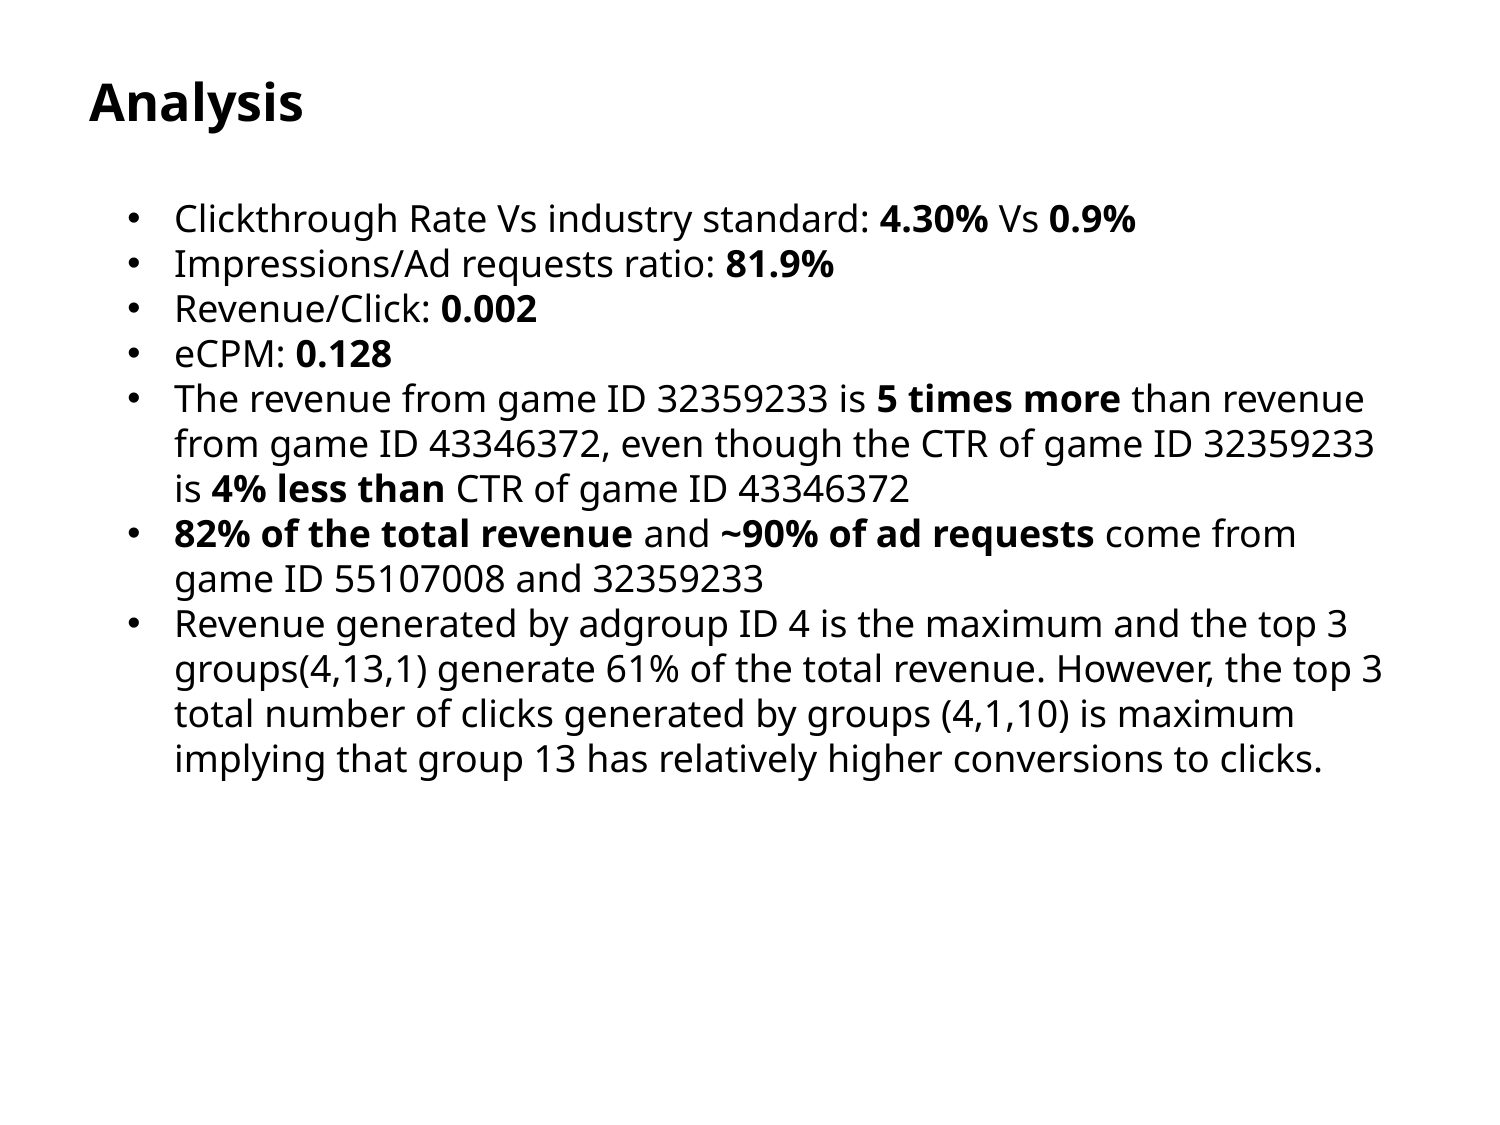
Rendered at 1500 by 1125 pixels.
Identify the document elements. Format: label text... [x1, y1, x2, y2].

text_box Clickthrough Rate Vs industry standard: 4.30% Vs 0.9% Impressions/Ad requests ratio: 81.9% Revenue/Click: 0.002 eCPM: 0.128 The revenue from game ID 32359233 is 5 times more than revenue from game ID 43346372, even though the CTR of game ID 32359233 is 4% less than CTR of game ID 43346372 82% of the total revenue and ~90% of ad requests come from game ID 55107008 and 32359233 Revenue generated by adgroup ID 4 is the maximum and the top 3 groups(4,13,1) generate 61% of the total revenue. However, the top 3 total number of clicks generated by groups (4,1,10) is maximum implying that group 13 has relatively higher conversions to clicks. [112, 187, 1400, 923]
text_box Analysis [74, 62, 1188, 140]
text_box [1345, 317, 1376, 468]
